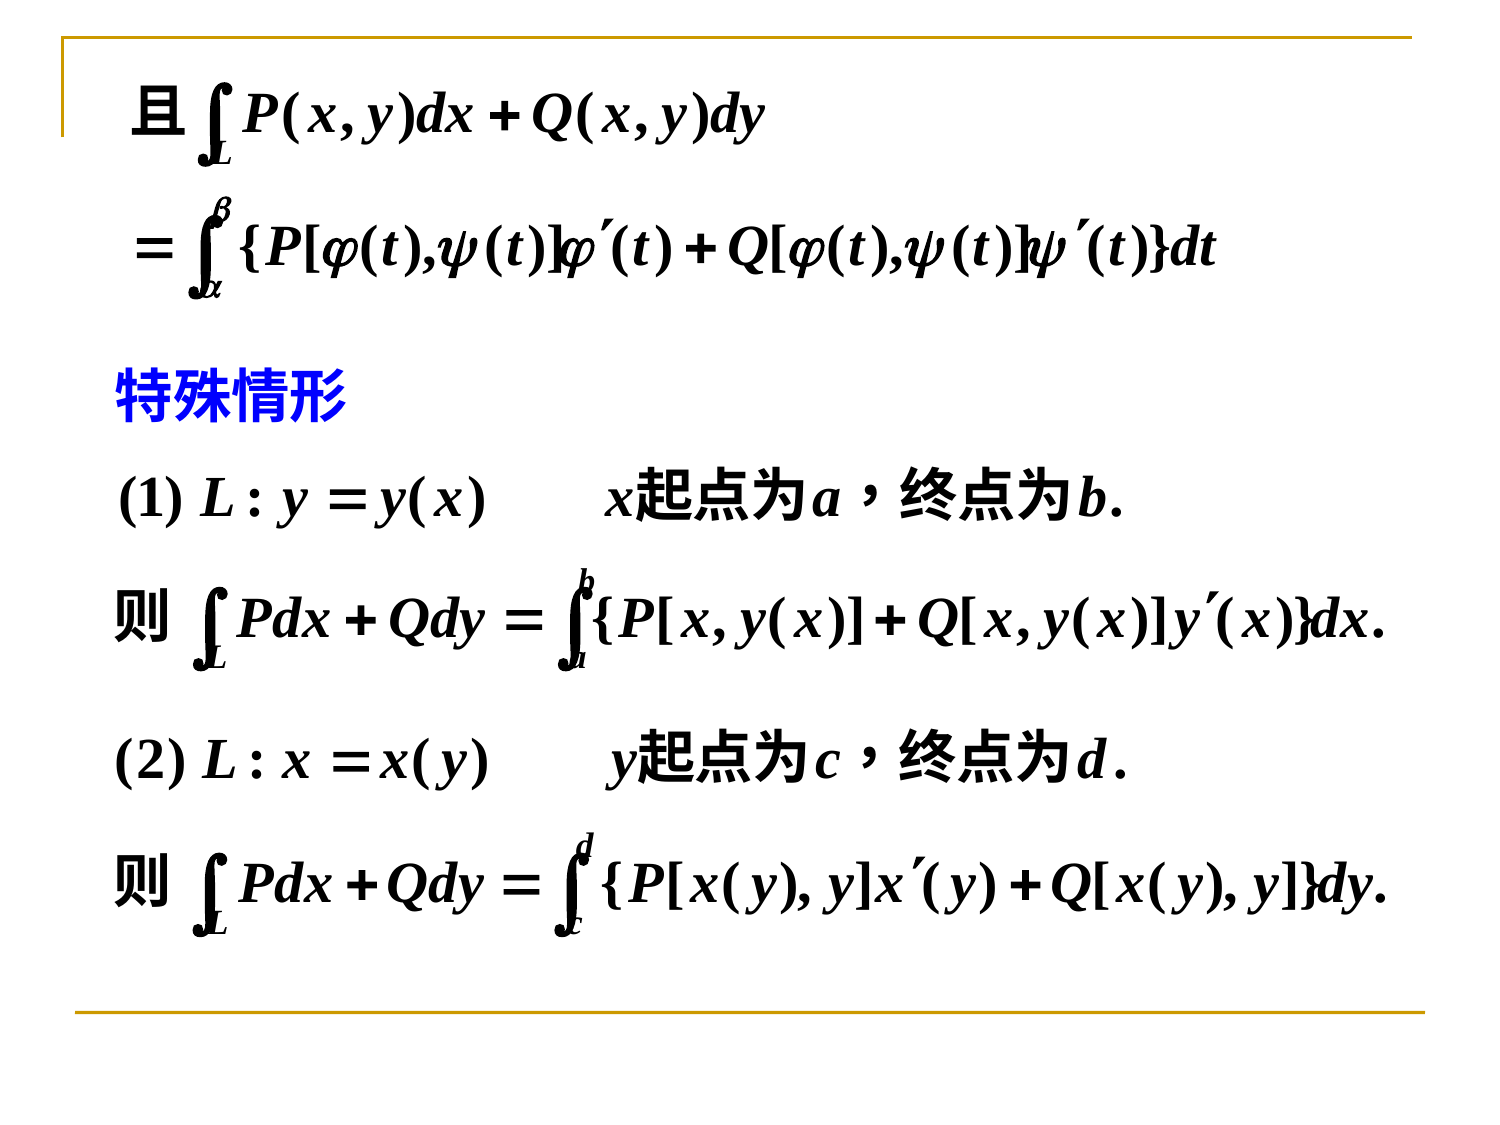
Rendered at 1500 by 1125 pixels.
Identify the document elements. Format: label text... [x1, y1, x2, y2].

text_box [113, 727, 1129, 798]
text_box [112, 824, 1390, 940]
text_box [116, 464, 1126, 536]
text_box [128, 67, 1223, 304]
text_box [112, 560, 1388, 675]
text_box 特殊情形 [100, 352, 563, 437]
